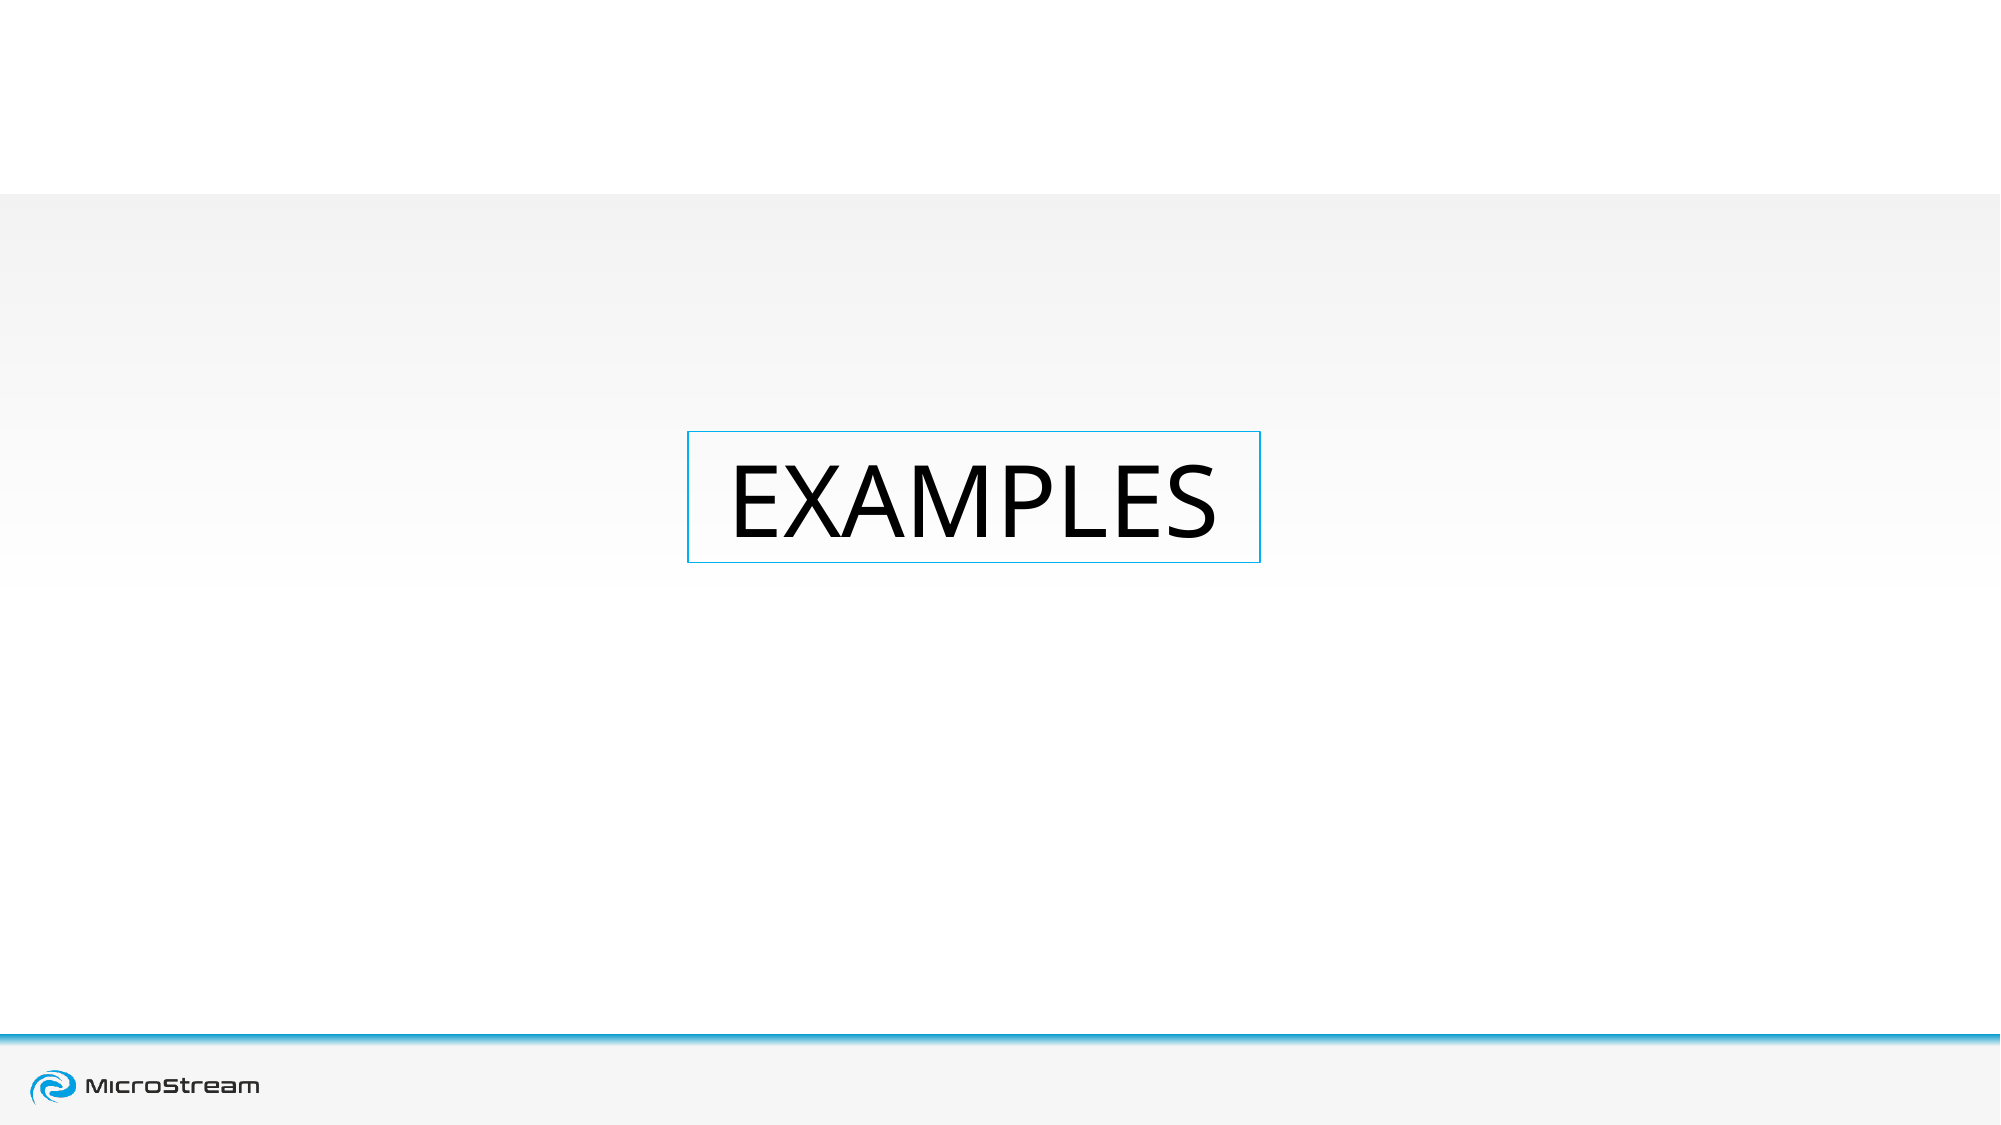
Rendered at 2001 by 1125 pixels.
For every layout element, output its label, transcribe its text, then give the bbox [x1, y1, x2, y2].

text_box EXAMPLES [688, 431, 1260, 563]
picture [30, 1070, 259, 1105]
